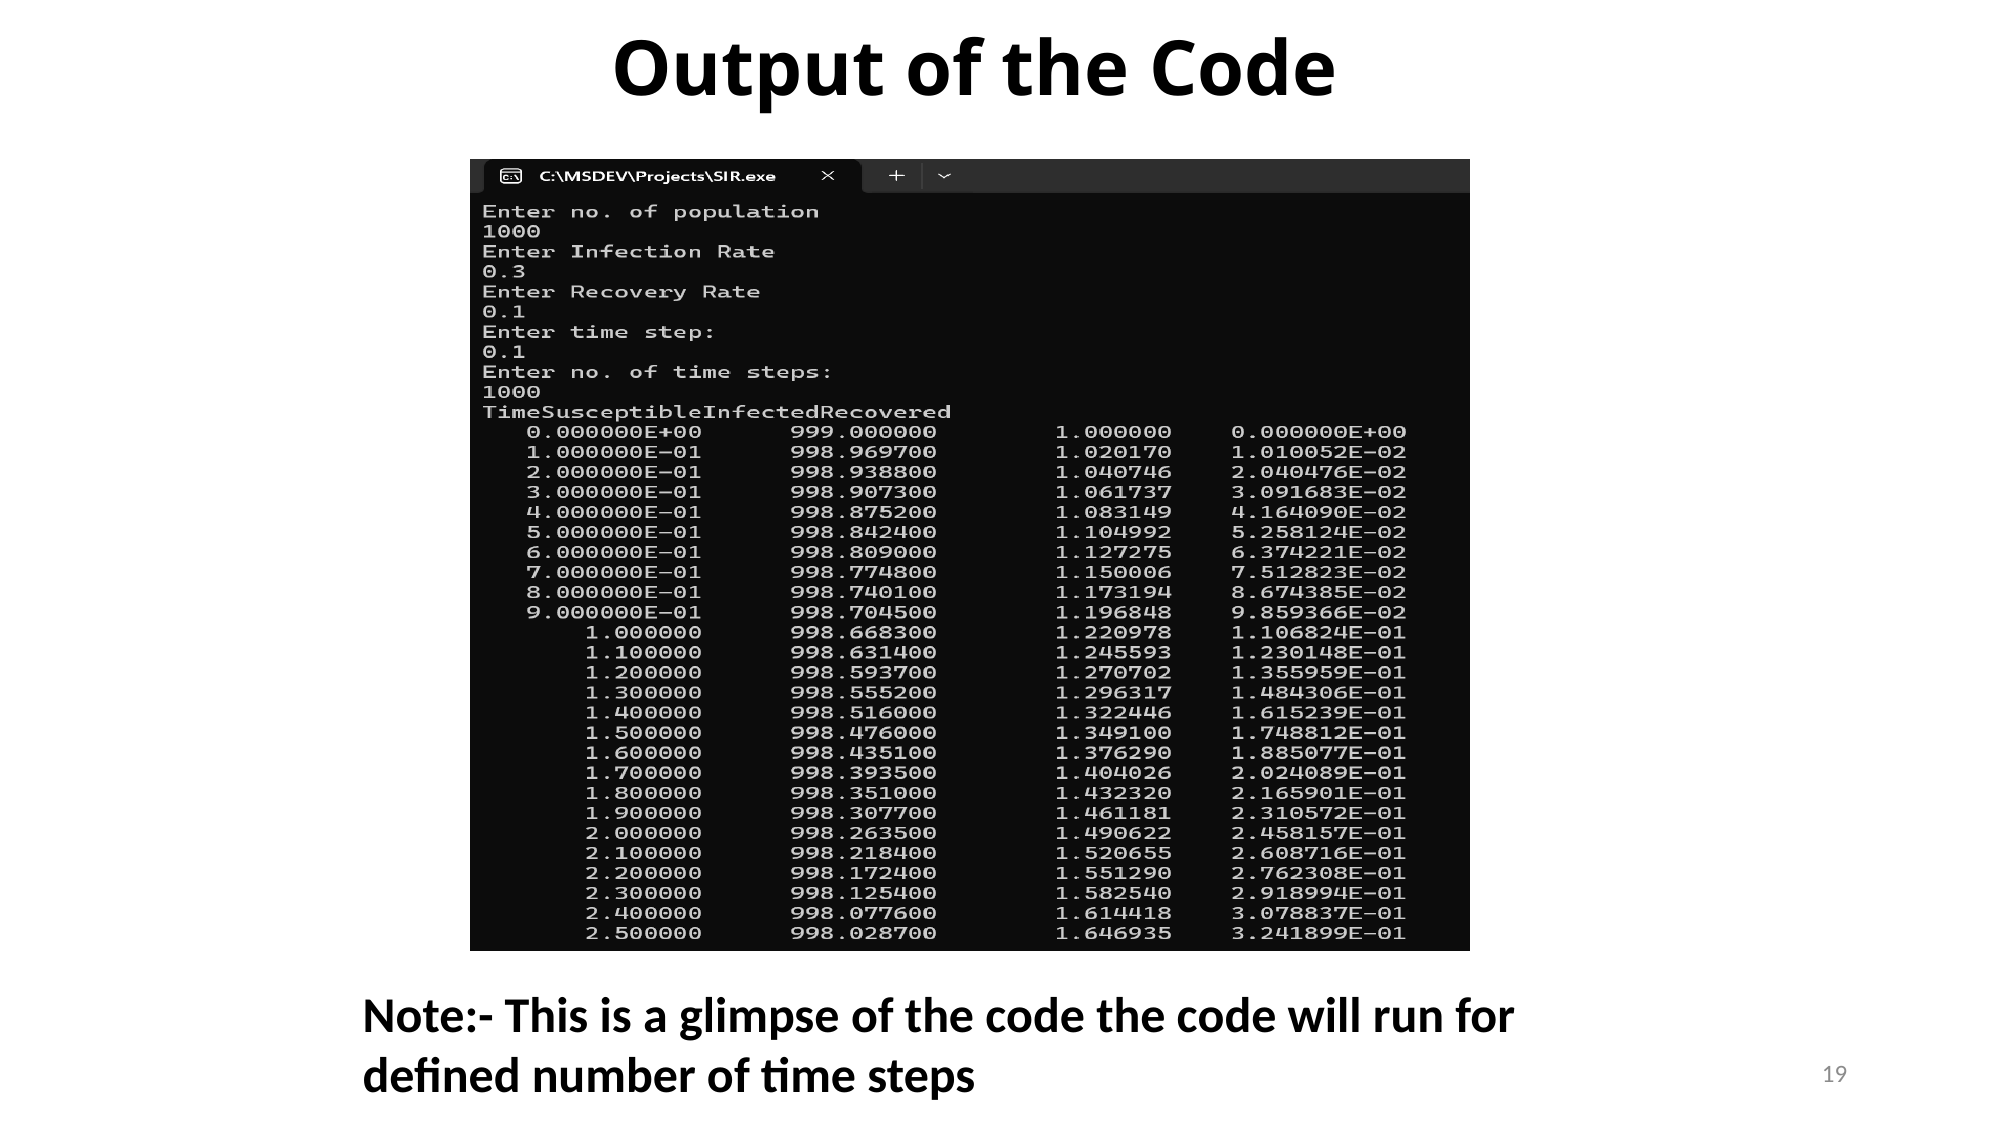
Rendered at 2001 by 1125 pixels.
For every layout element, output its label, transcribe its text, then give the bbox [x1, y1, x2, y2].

title Output of the Code [112, 22, 1838, 120]
text_box Note:- This is a glimpse of the code the code will run for defined number of time steps [348, 974, 1685, 1110]
slide_number 19 [1685, 1042, 1863, 1103]
picture [470, 159, 1470, 951]
